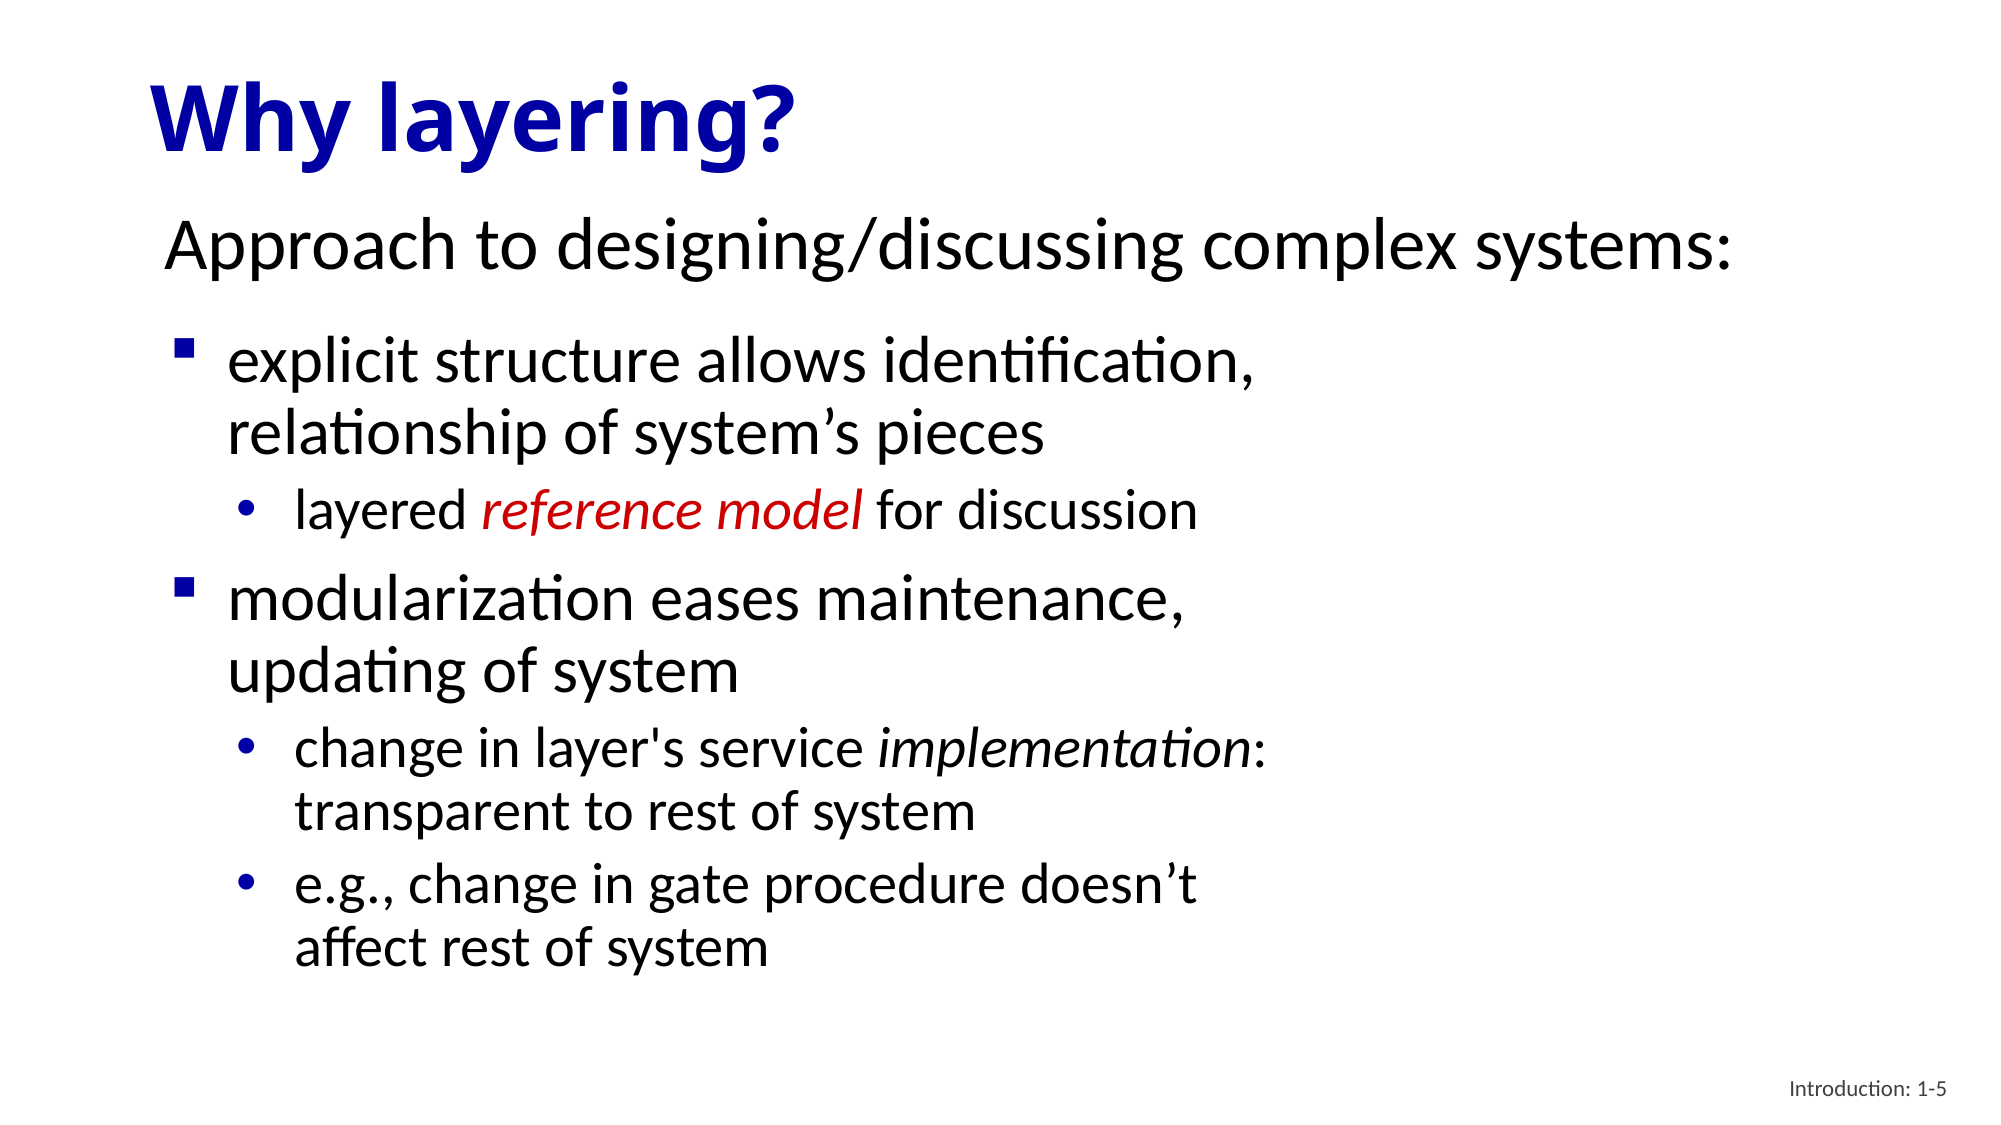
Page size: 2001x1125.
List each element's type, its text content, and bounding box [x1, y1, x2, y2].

text_box Approach to designing/discussing complex systems: [127, 197, 1795, 1005]
title Why layering? [135, 47, 1861, 195]
slide_number Introduction: 1-5 [1512, 1056, 1963, 1117]
text_box explicit structure allows identification, relationship of system’s pieces layered reference model for discussion modularization eases maintenance, updating of system change in layer's service implementation: transparent to rest of system e.g., change in gate procedure doesn’t affect rest of system [118, 317, 1338, 1031]
